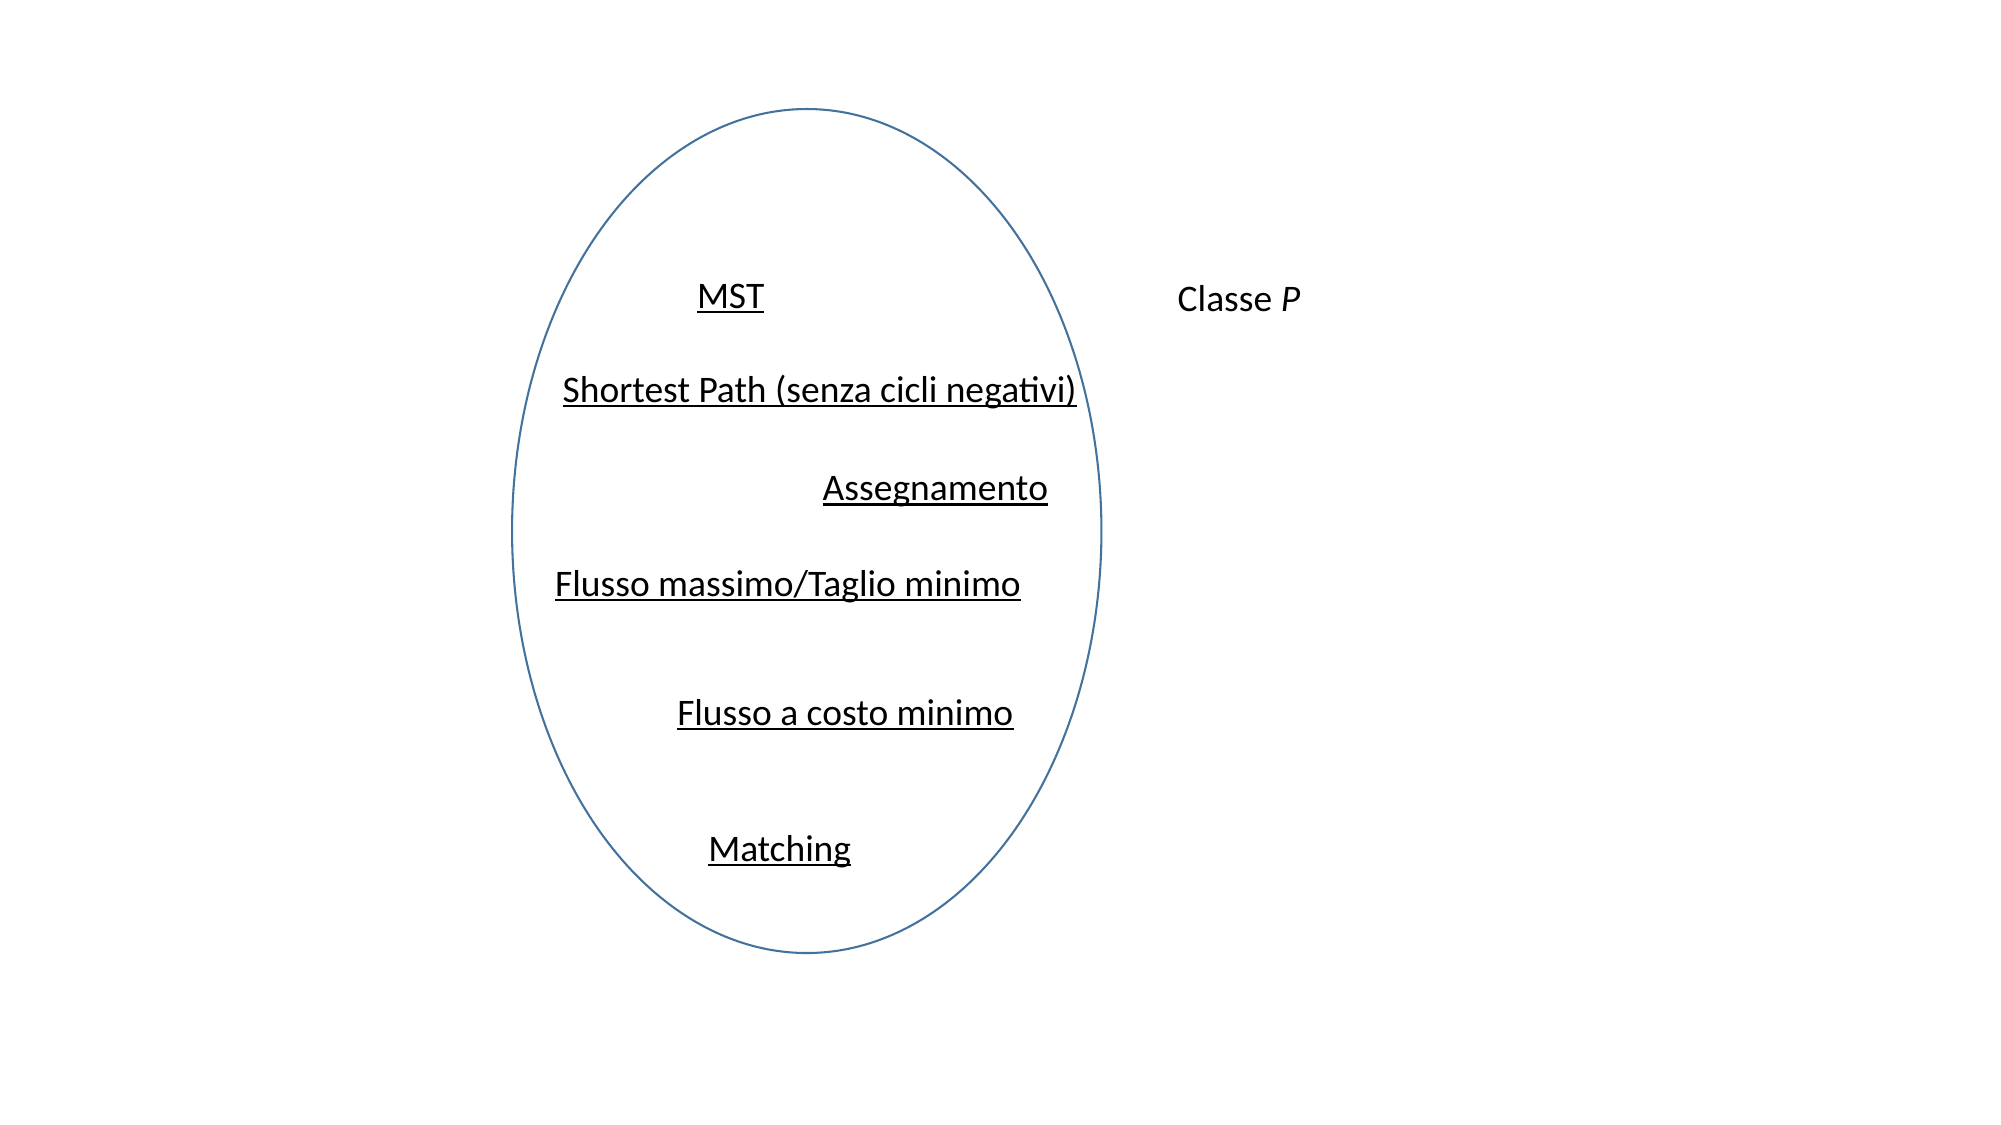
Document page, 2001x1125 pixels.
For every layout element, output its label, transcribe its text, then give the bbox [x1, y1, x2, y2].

text_box Classe P [1162, 266, 1316, 327]
text_box Matching [693, 816, 867, 877]
text_box [511, 107, 1103, 955]
text_box Flusso massimo/Taglio minimo [540, 551, 1037, 612]
text_box Flusso a costo minimo [662, 680, 1029, 740]
text_box Assegnamento [807, 456, 1064, 516]
text_box Shortest Path (senza cicli negativi) [547, 357, 1092, 418]
text_box MST [682, 263, 780, 324]
